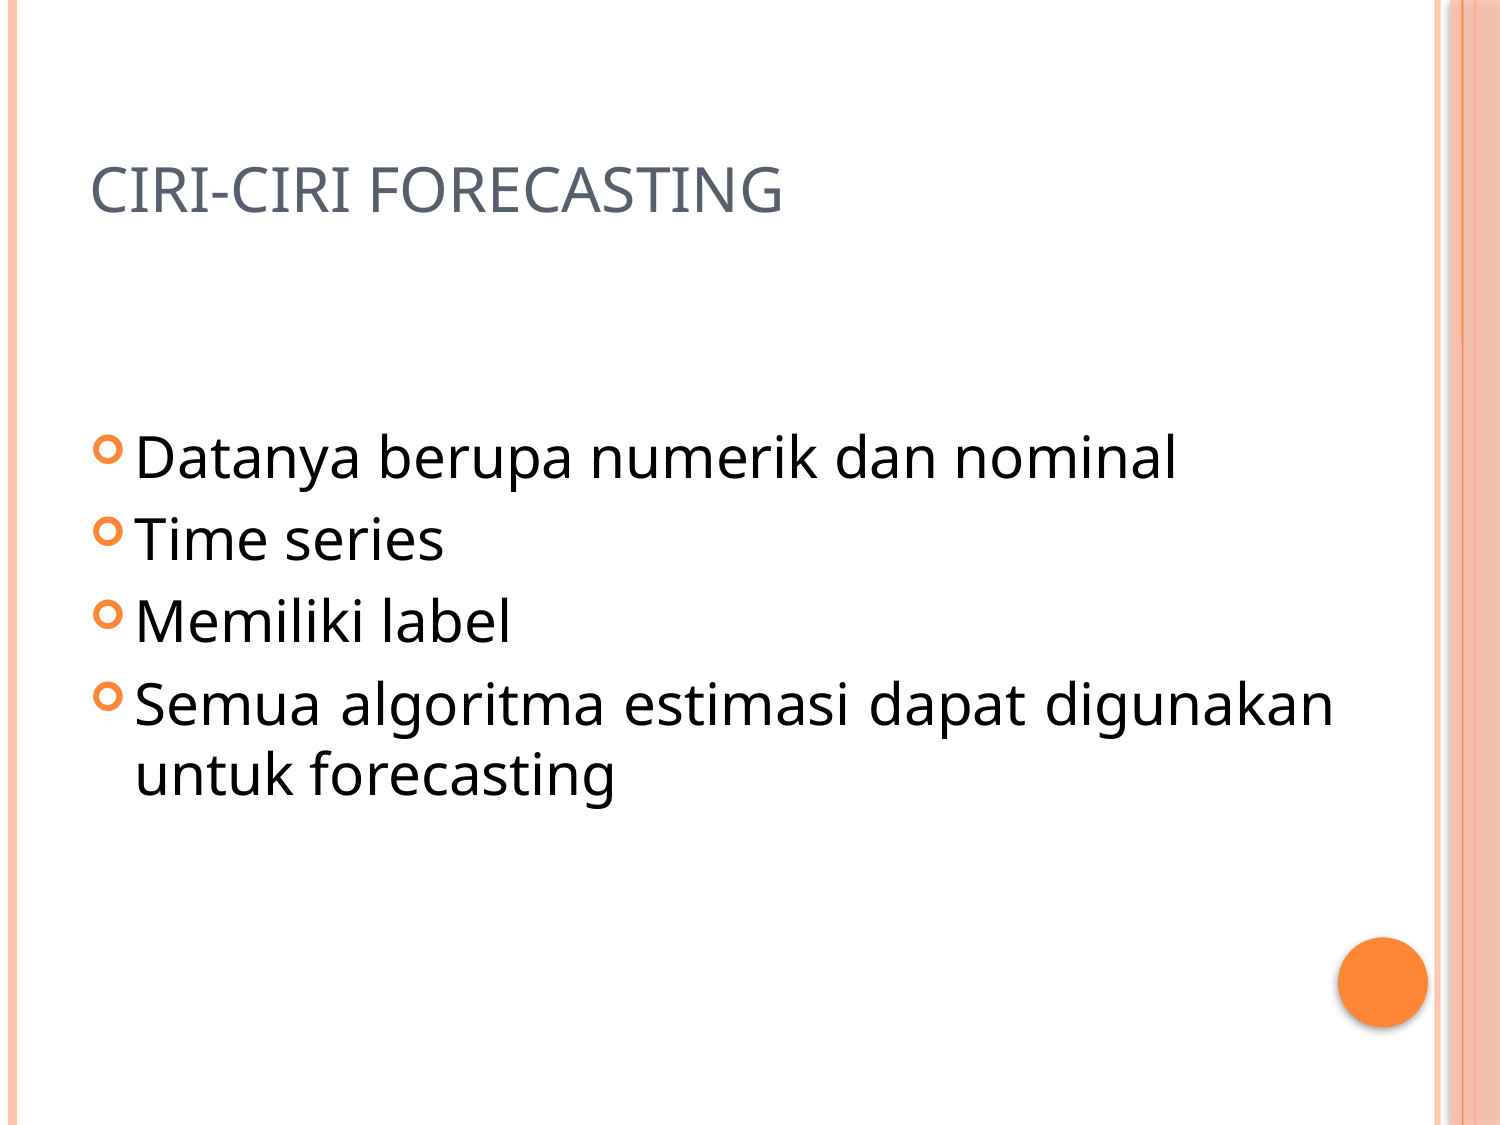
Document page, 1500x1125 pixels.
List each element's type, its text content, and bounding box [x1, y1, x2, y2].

list Datanya berupa numerik dan nominal Time series Memiliki label Semua algoritma estimasi dapat digunakan untuk forecasting [75, 412, 1350, 1038]
title Ciri-ciri Forecasting [75, 45, 1300, 233]
